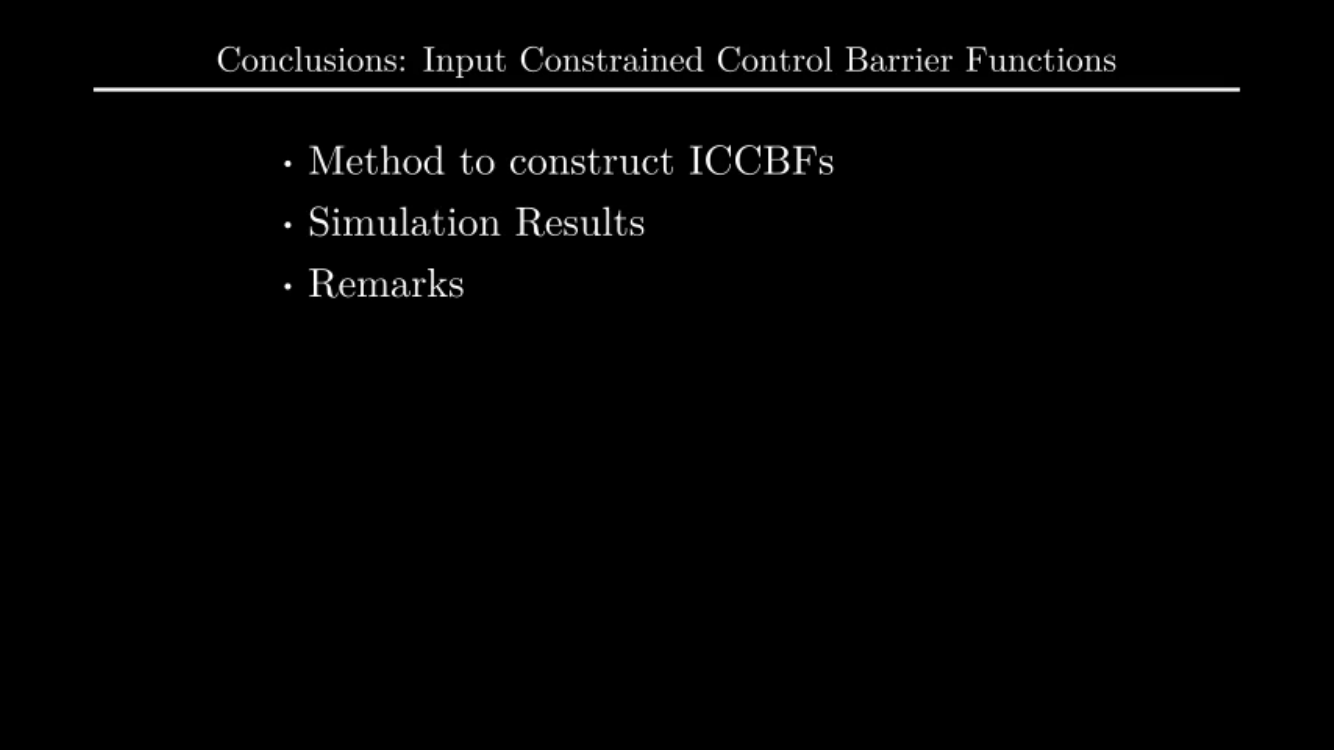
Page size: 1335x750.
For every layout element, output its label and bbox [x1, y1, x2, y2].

text_box [0, 0, 1335, 750]
